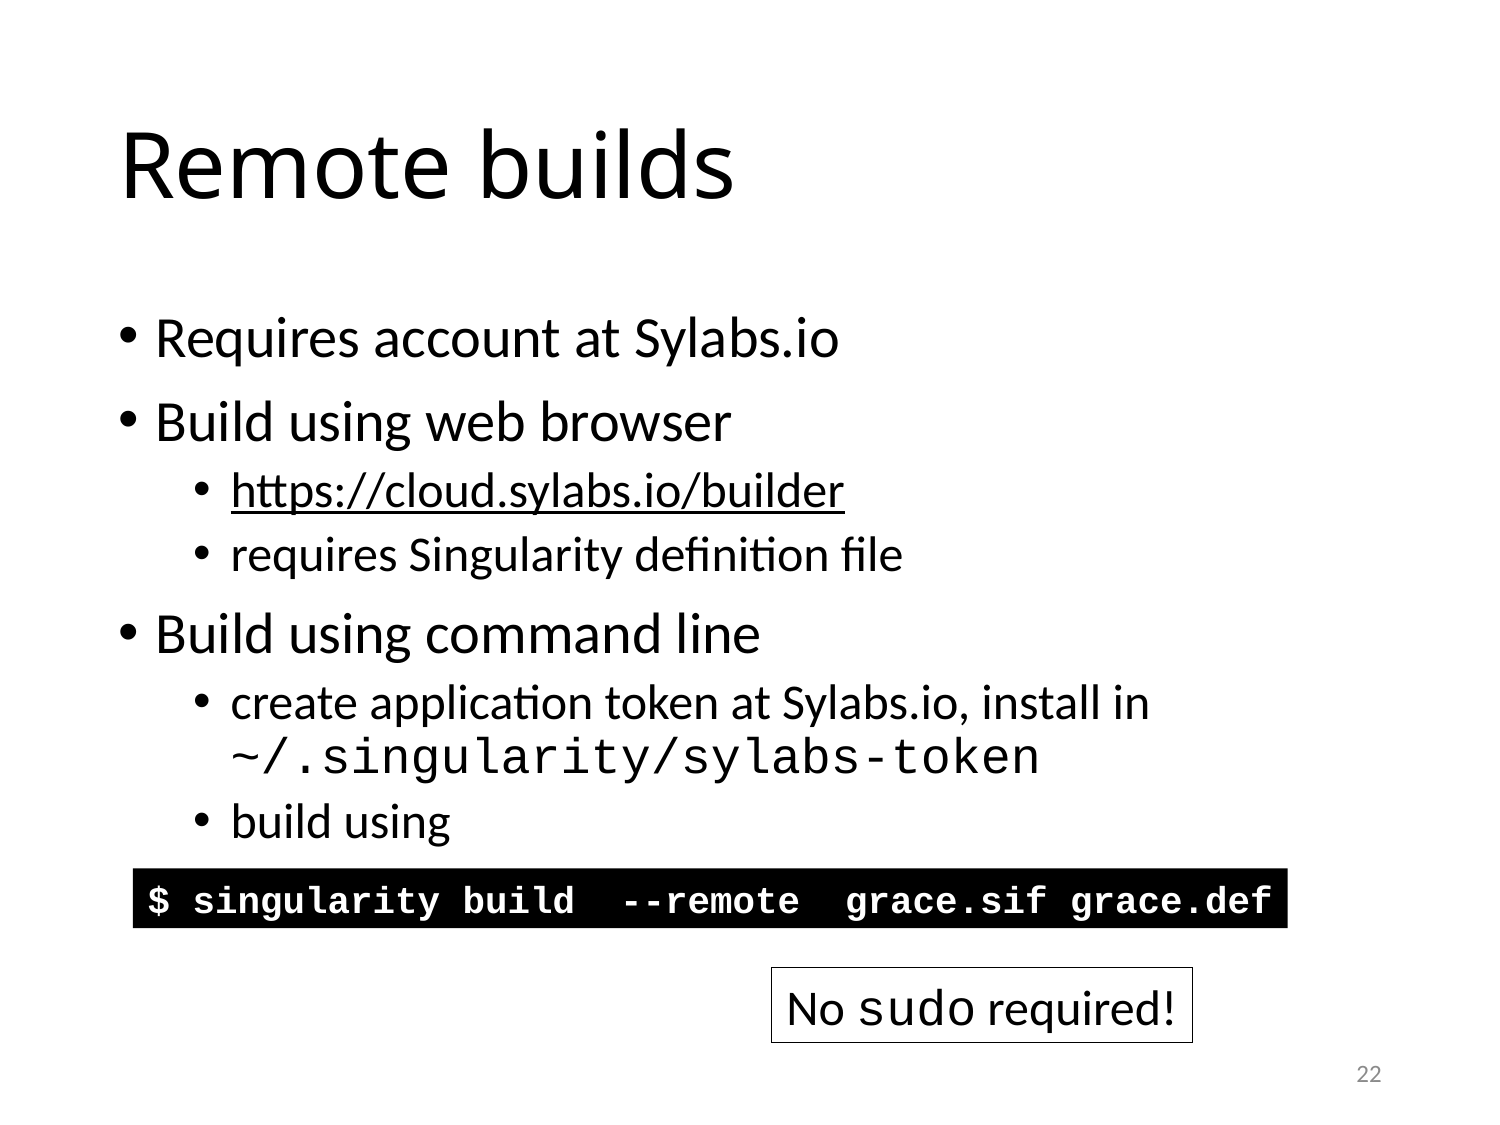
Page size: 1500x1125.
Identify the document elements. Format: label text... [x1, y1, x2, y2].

slide_number 22 [1059, 1042, 1397, 1103]
text_box No sudo required! [771, 967, 1193, 1043]
title Remote builds [103, 59, 1397, 278]
text_box $ singularity build --remote grace.sif grace.def [132, 868, 1288, 929]
list Requires account at Sylabs.io Build using web browser https://cloud.sylabs.io/builder requires Singularity definition file Build using command line create application token at Sylabs.io, install in ~/.singularity/sylabs-token build using [103, 299, 1397, 1014]
